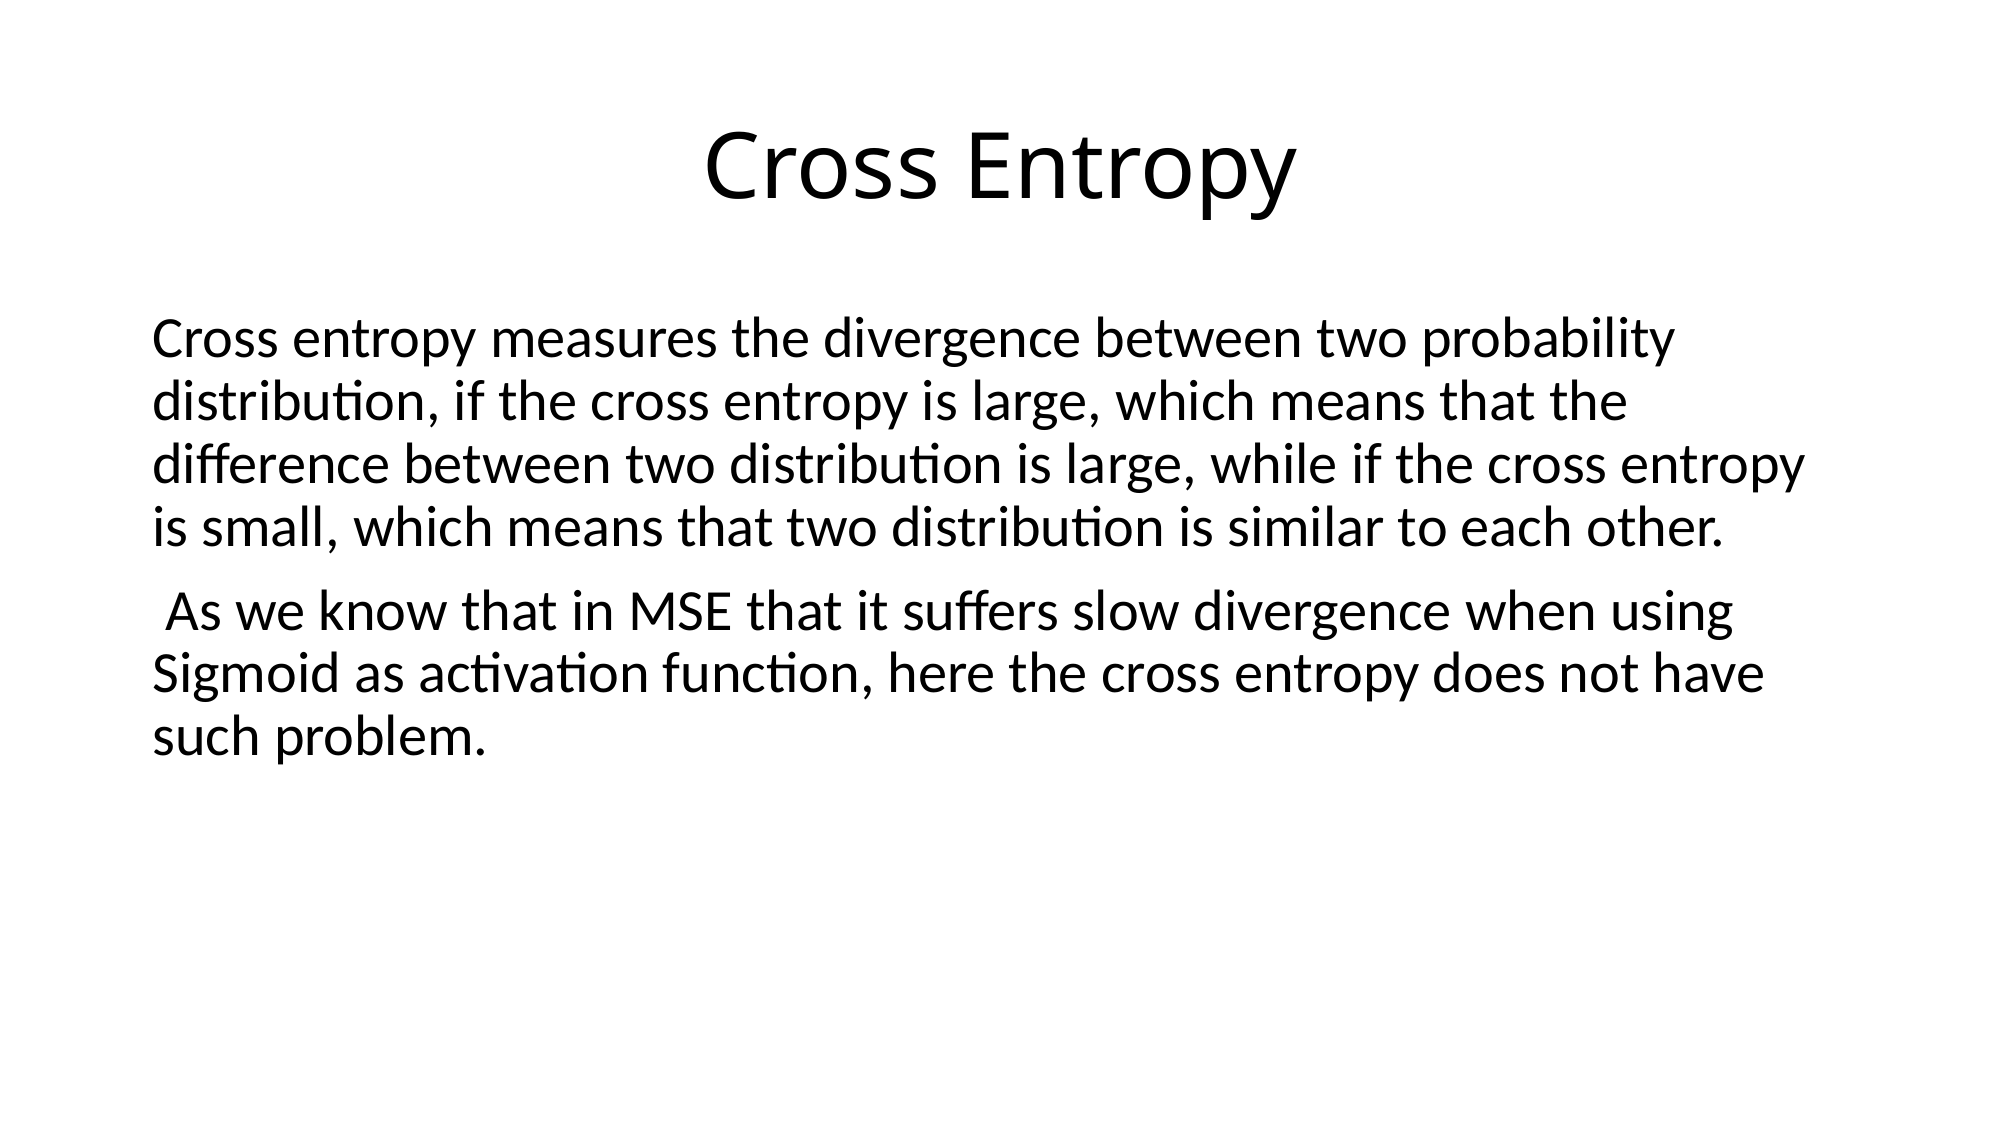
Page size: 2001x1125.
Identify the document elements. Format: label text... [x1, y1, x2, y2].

list Cross entropy measures the divergence between two probability distribution, if the cross entropy is large, which means that the difference between two distribution is large, while if the cross entropy is small, which means that two distribution is similar to each other. As we know that in MSE that it suffers slow divergence when using Sigmoid as activation function, here the cross entropy does not have such problem. [137, 299, 1863, 1014]
title Cross Entropy [137, 59, 1863, 278]
